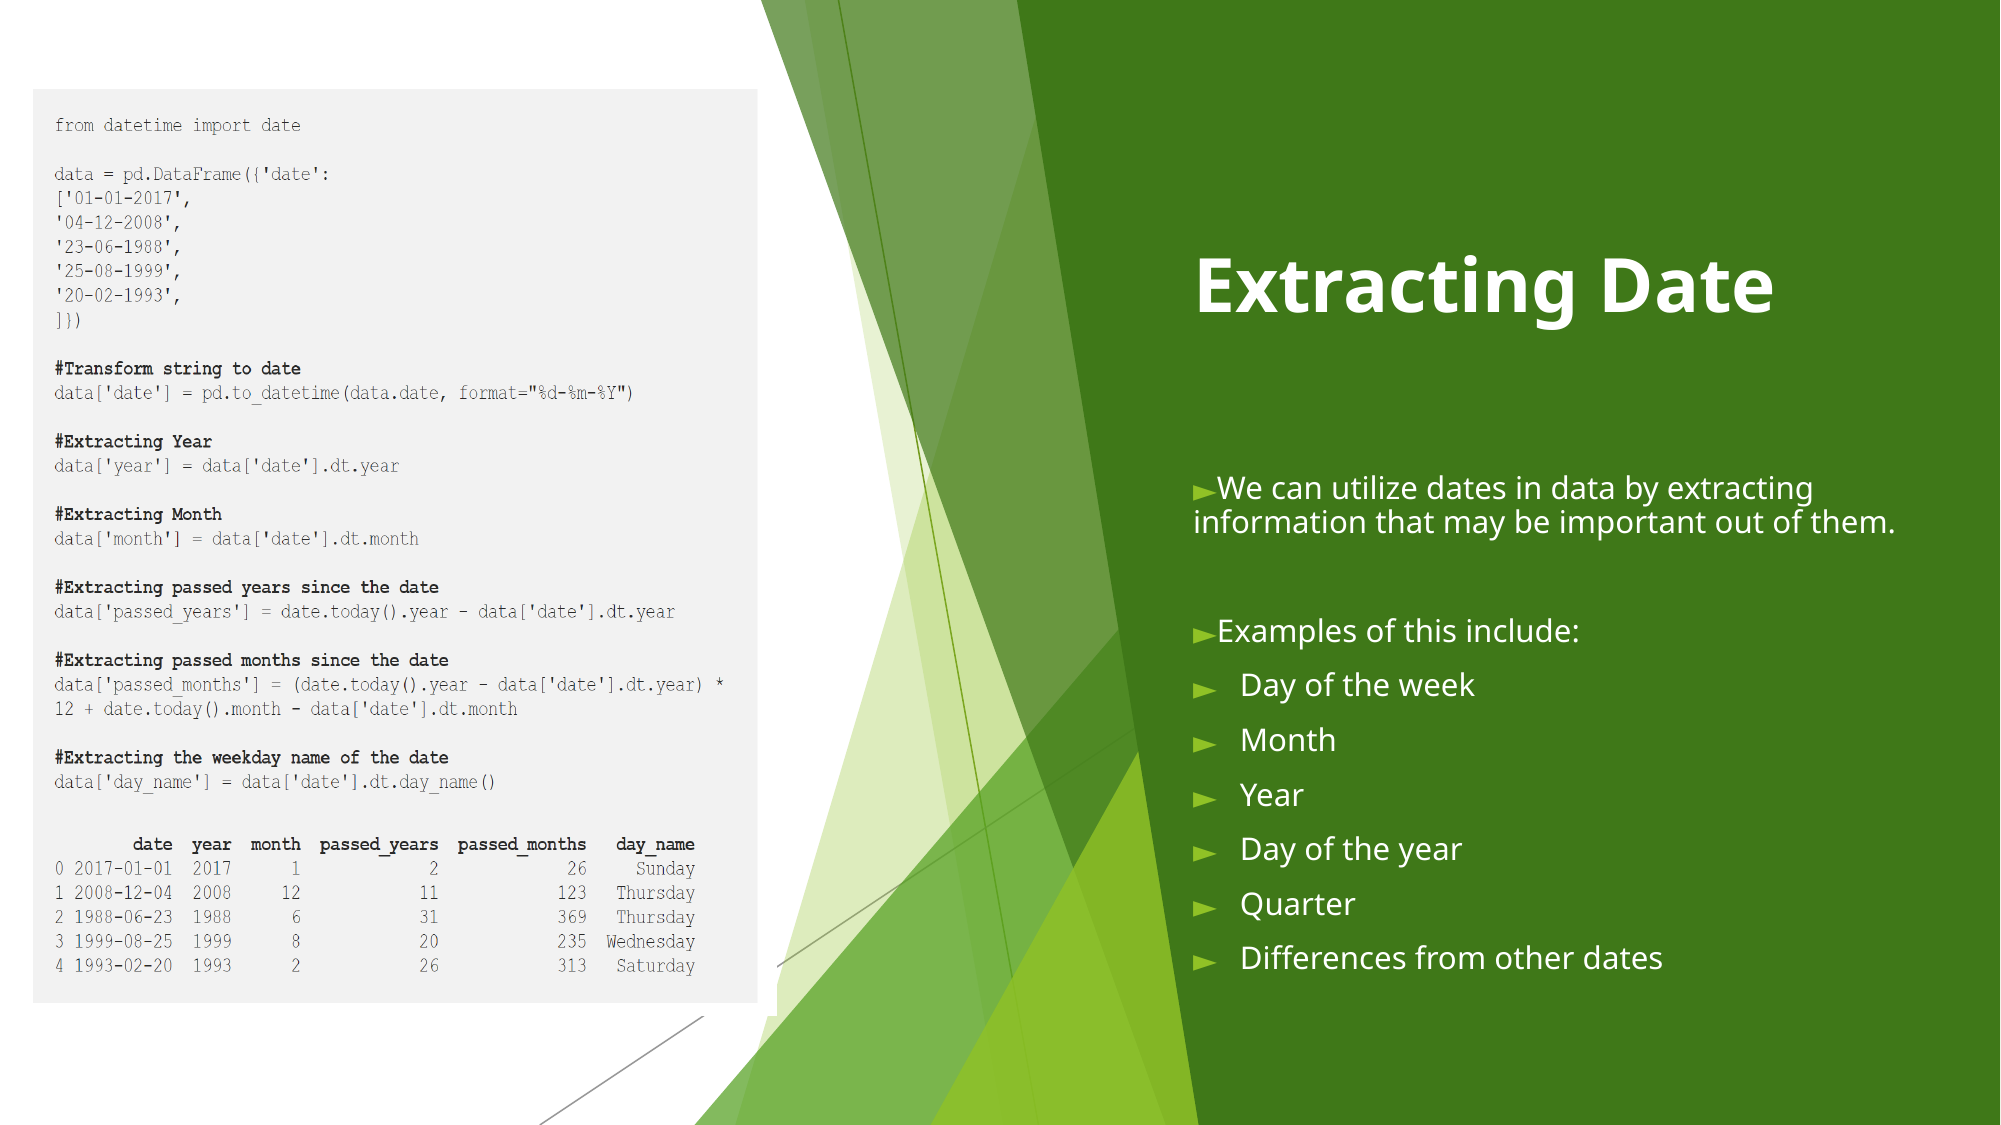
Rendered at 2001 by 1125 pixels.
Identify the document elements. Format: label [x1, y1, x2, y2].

text_box [838, 0, 1039, 602]
text_box [1041, 0, 2000, 1125]
text_box [0, 0, 836, 1125]
picture [23, 82, 777, 1016]
text_box [539, 603, 1322, 1125]
